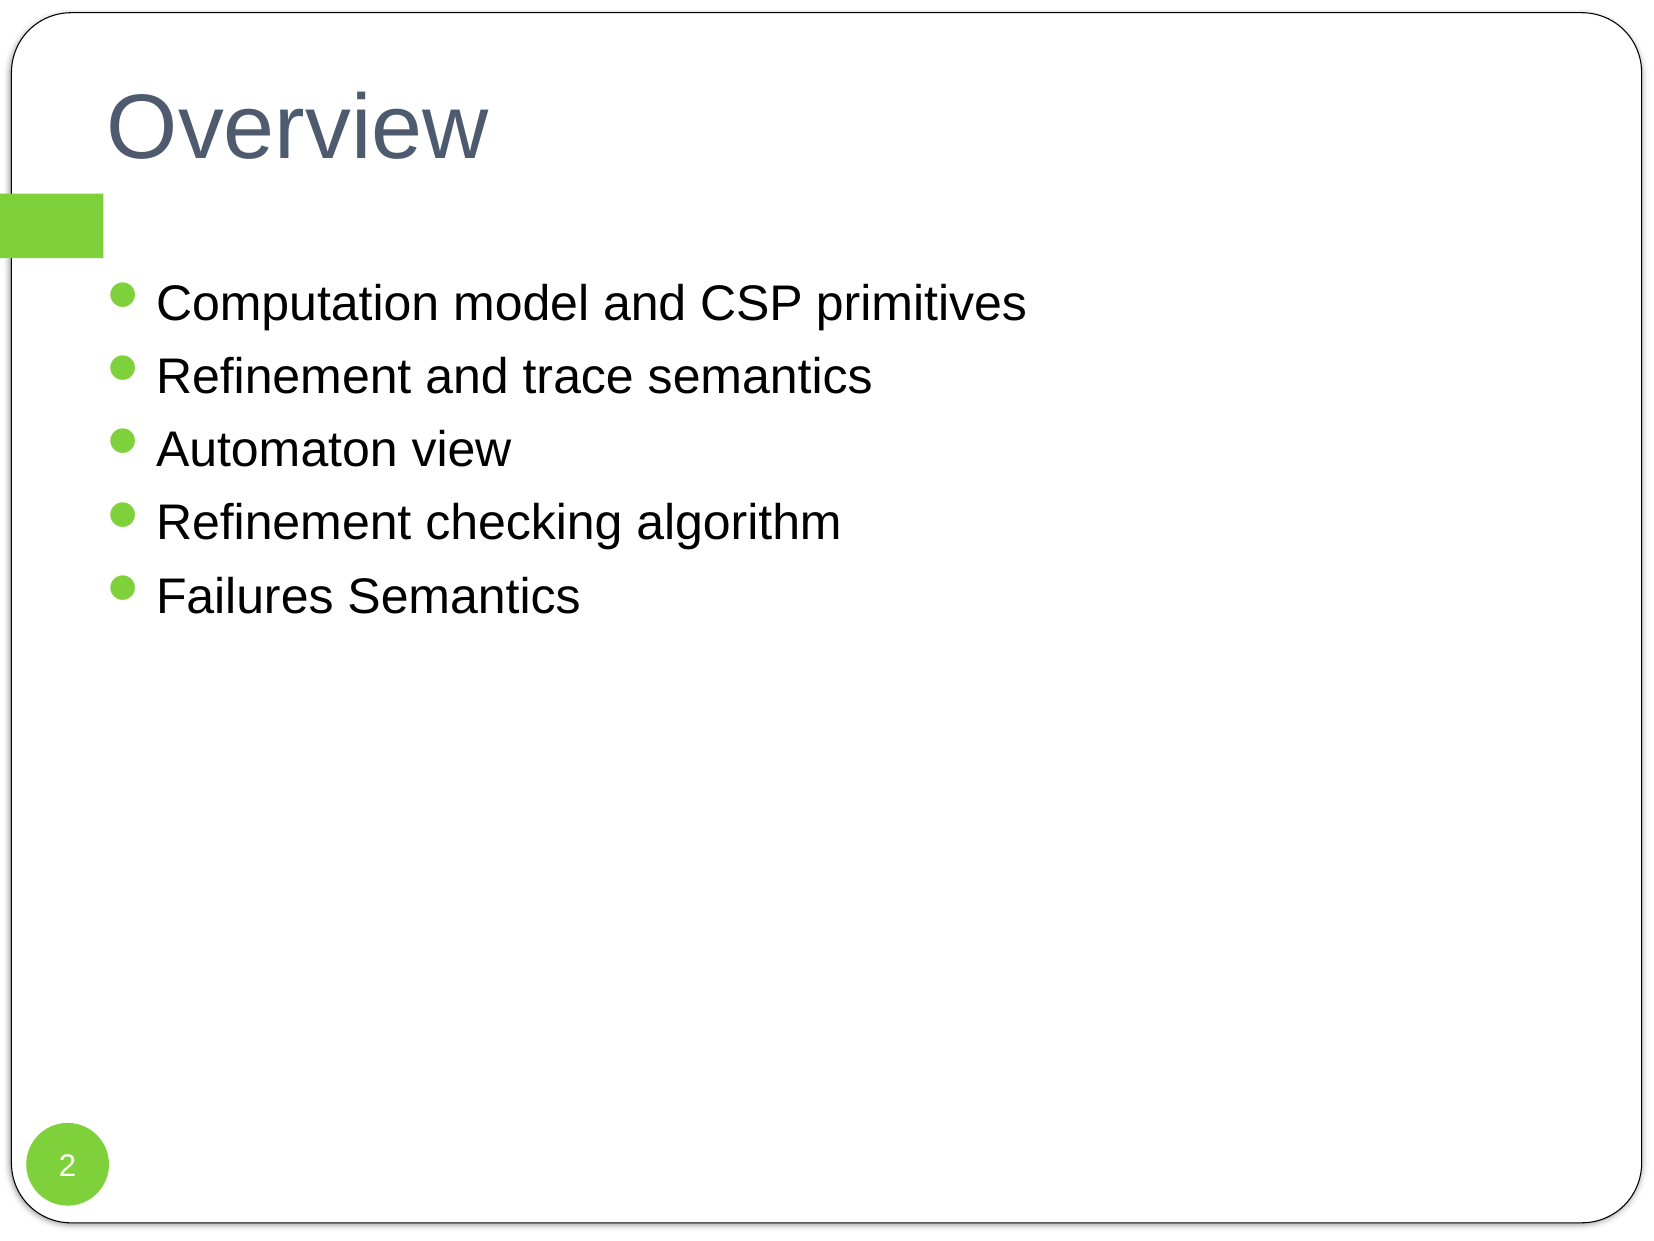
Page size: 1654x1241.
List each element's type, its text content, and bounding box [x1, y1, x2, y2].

title Overview [90, 49, 1603, 194]
list Computation model and CSP primitives Refinement and trace semantics Automaton view Refinement checking algorithm Failures Semantics [90, 261, 1603, 1089]
slide_number 2 [26, 1122, 110, 1206]
